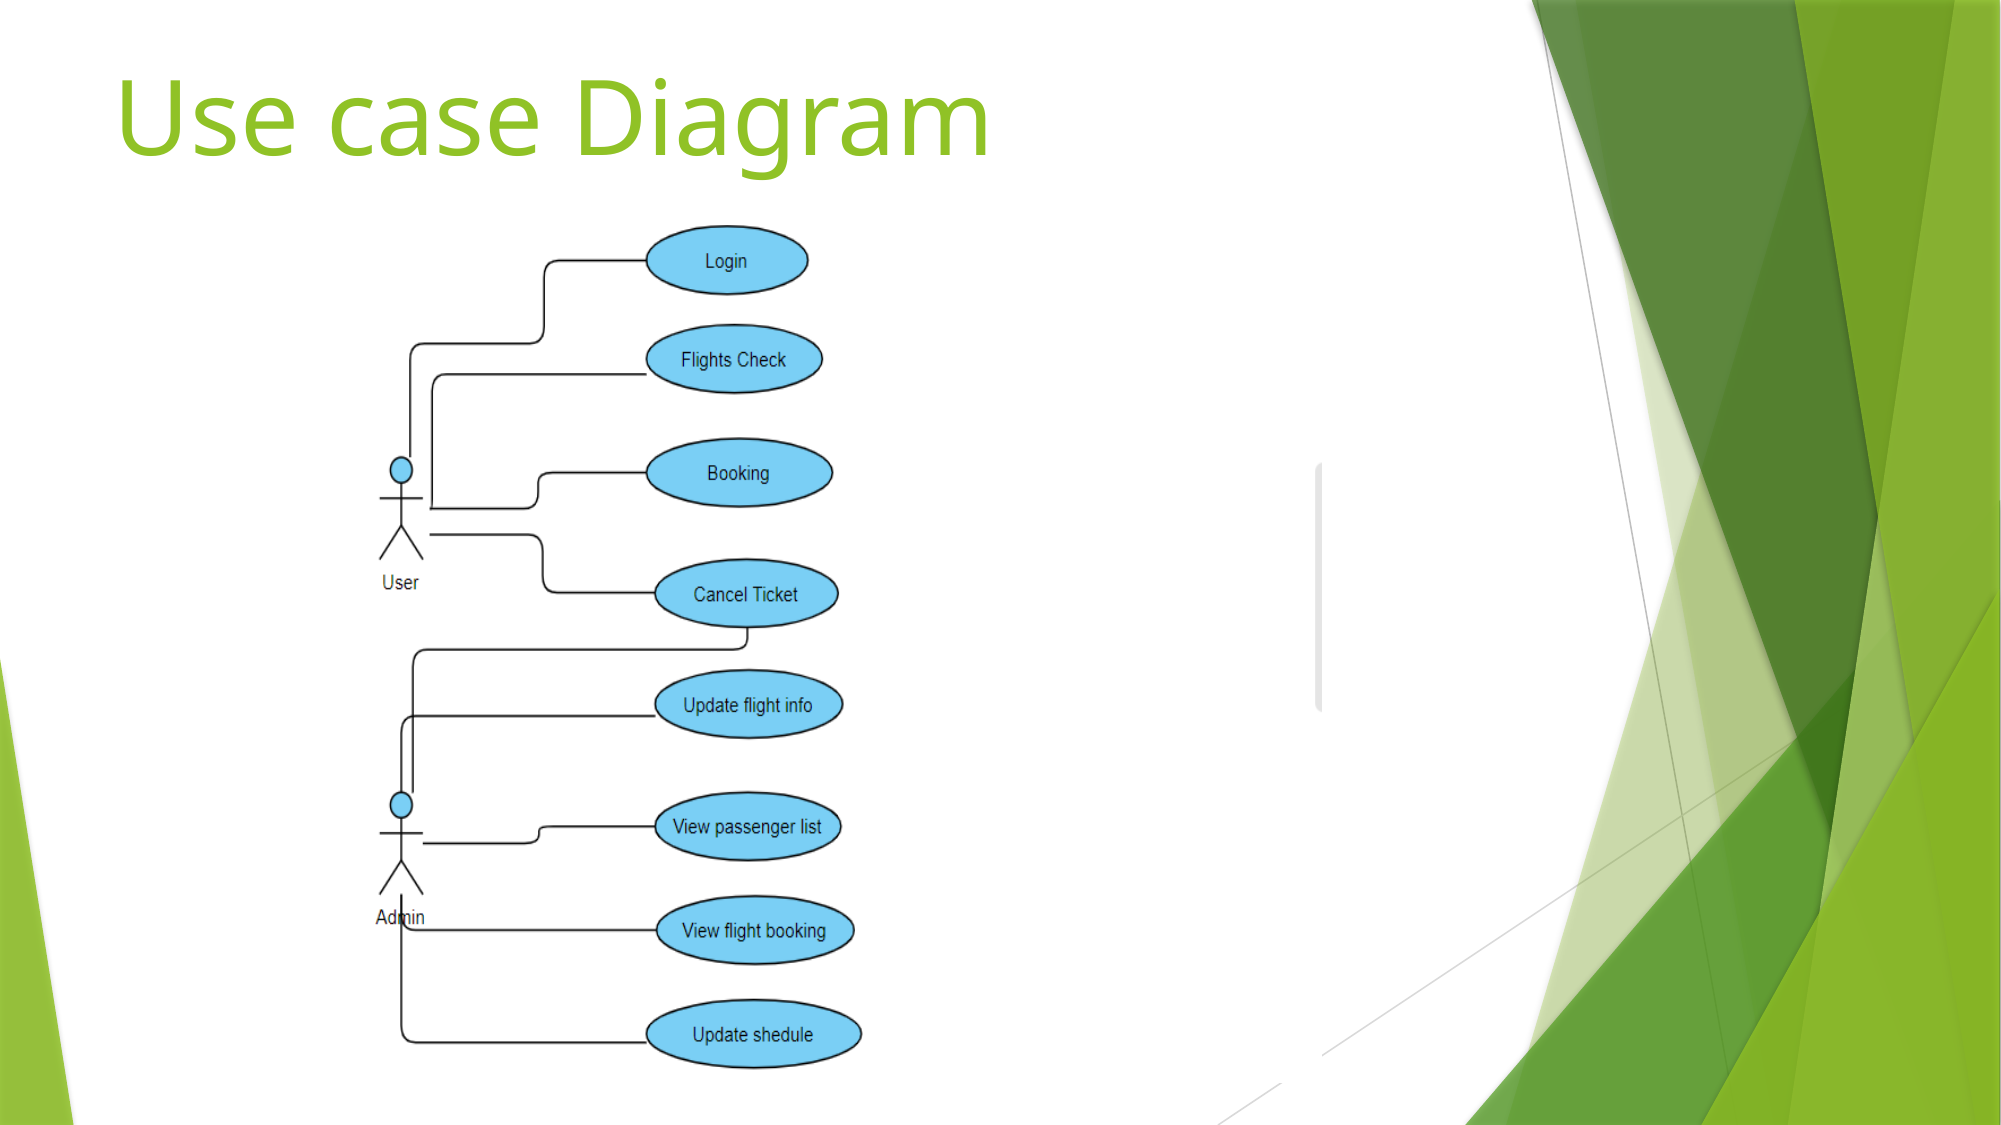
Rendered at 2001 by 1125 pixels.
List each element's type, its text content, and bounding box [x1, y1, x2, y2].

title Use case Diagram [98, 42, 1699, 310]
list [164, 224, 1323, 1084]
